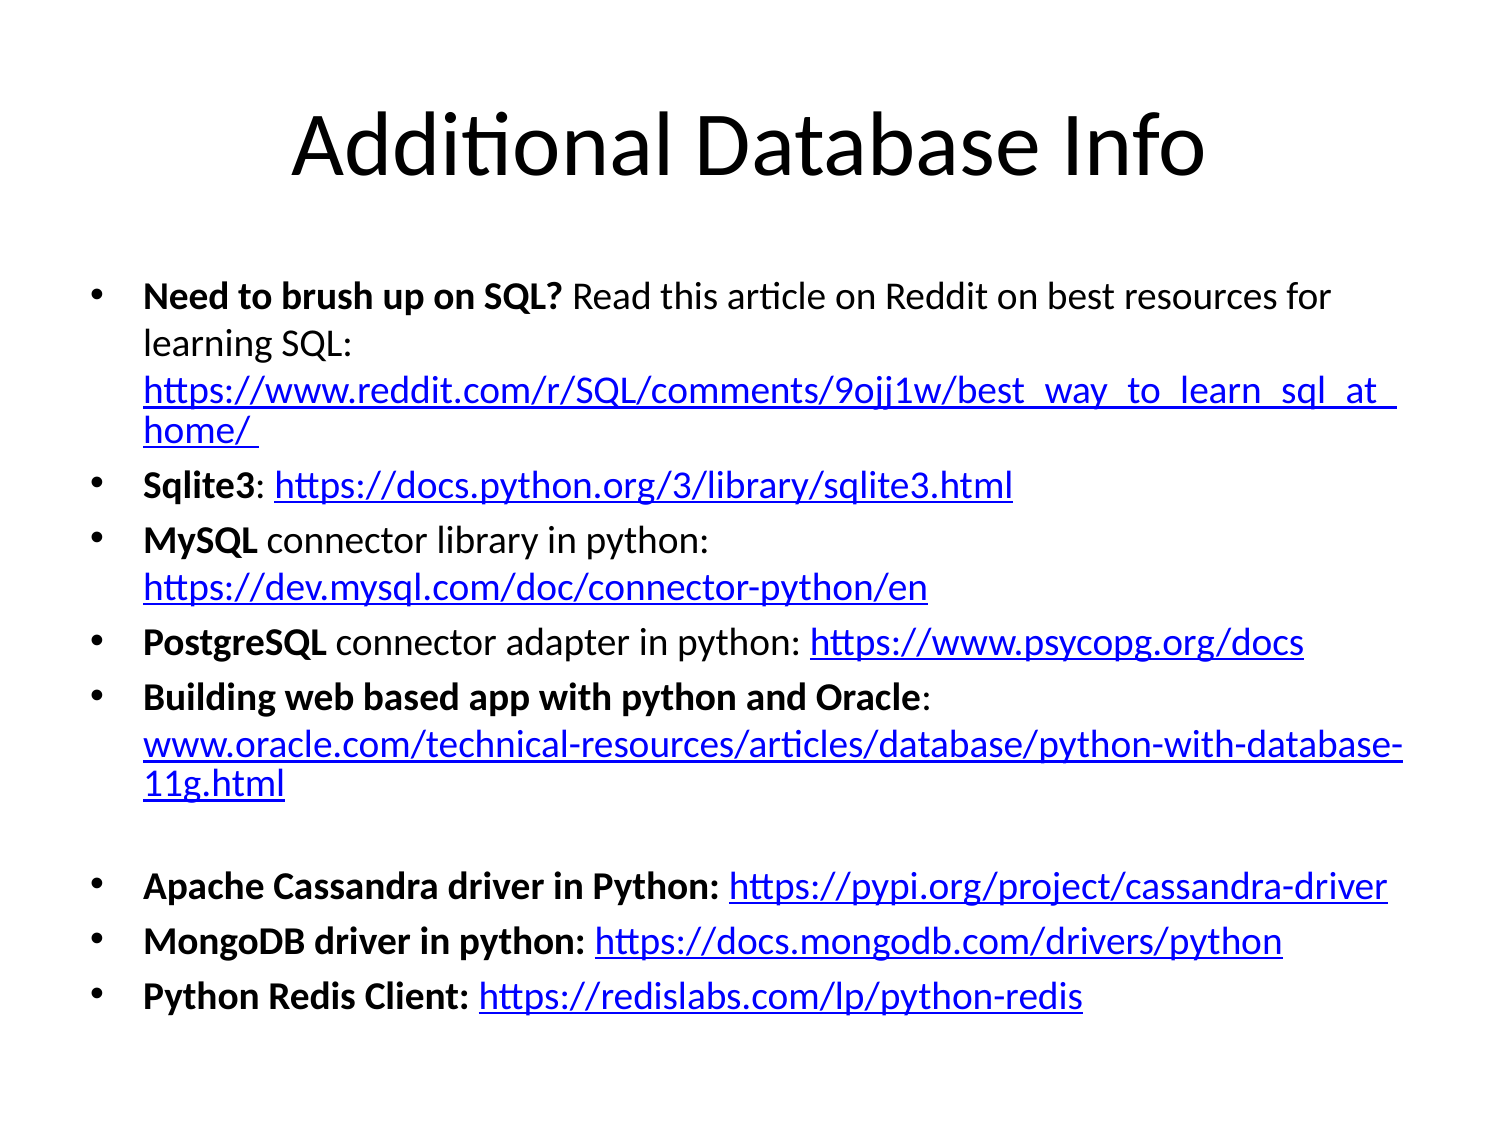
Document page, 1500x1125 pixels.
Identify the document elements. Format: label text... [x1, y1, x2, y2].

list Need to brush up on SQL? Read this article on Reddit on best resources for learning SQL: https://www.reddit.com/r/SQL/comments/9ojj1w/best_way_to_learn_sql_at_home/ Sqlite3: https://docs.python.org/3/library/sqlite3.html MySQL connector library in python: https://dev.mysql.com/doc/connector-python/en PostgreSQL connector adapter in python: https://www.psycopg.org/docs Building web based app with python and Oracle: www.oracle.com/technical-resources/articles/database/python-with-database-11g.html Apache Cassandra driver in Python: https://pypi.org/project/cassandra-driver MongoDB driver in python: https://docs.mongodb.com/drivers/python Python Redis Client: https://redislabs.com/lp/python-redis [75, 262, 1425, 1005]
title Additional Database Info [75, 45, 1425, 233]
